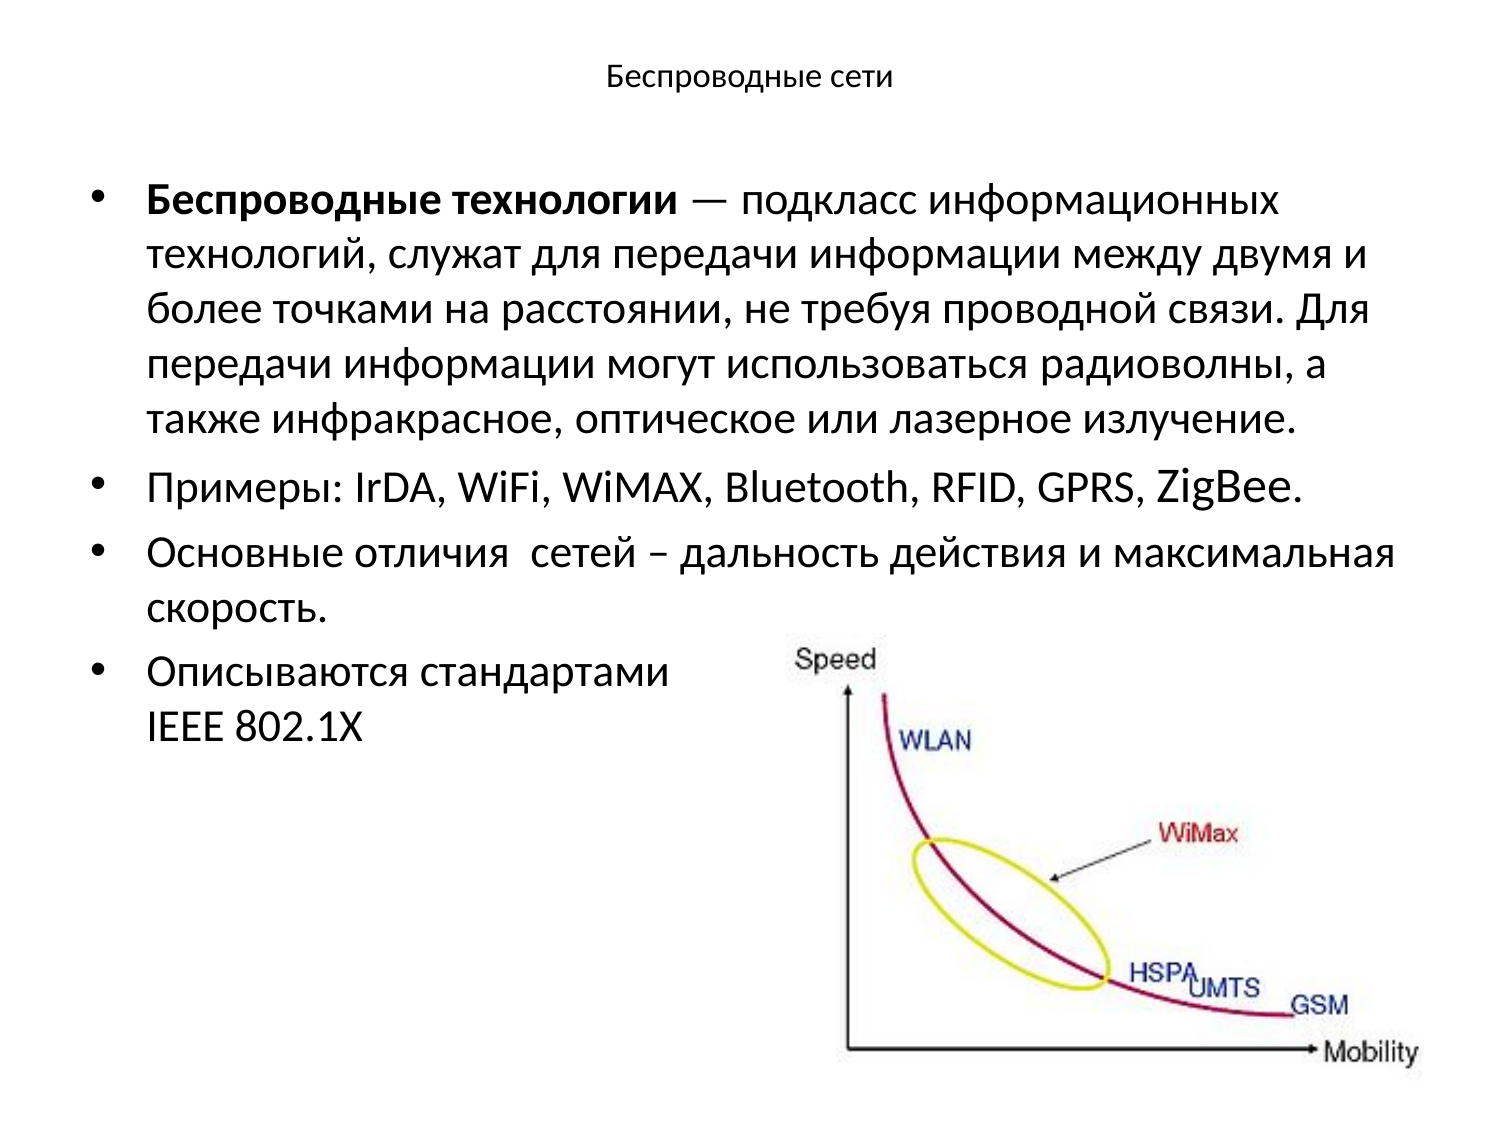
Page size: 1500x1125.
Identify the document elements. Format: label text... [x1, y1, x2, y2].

picture [785, 633, 1432, 1086]
list Беспроводные технологии — подкласс информационных технологий, служат для передачи информации между двумя и более точками на расстоянии, не требуя проводной связи. Для передачи информации могут использоваться радиоволны, а также инфракрасное, оптическое или лазерное излучение. Примеры: IrDA, WiFi, WiMAX, Bluetooth, RFID, GPRS, ZigBee. Основные отличия сетей – дальность действия и максимальная скорость. Описываются стандартами IEEE 802.1X [75, 160, 1425, 1005]
title Беспроводные сети [75, 45, 1425, 102]
